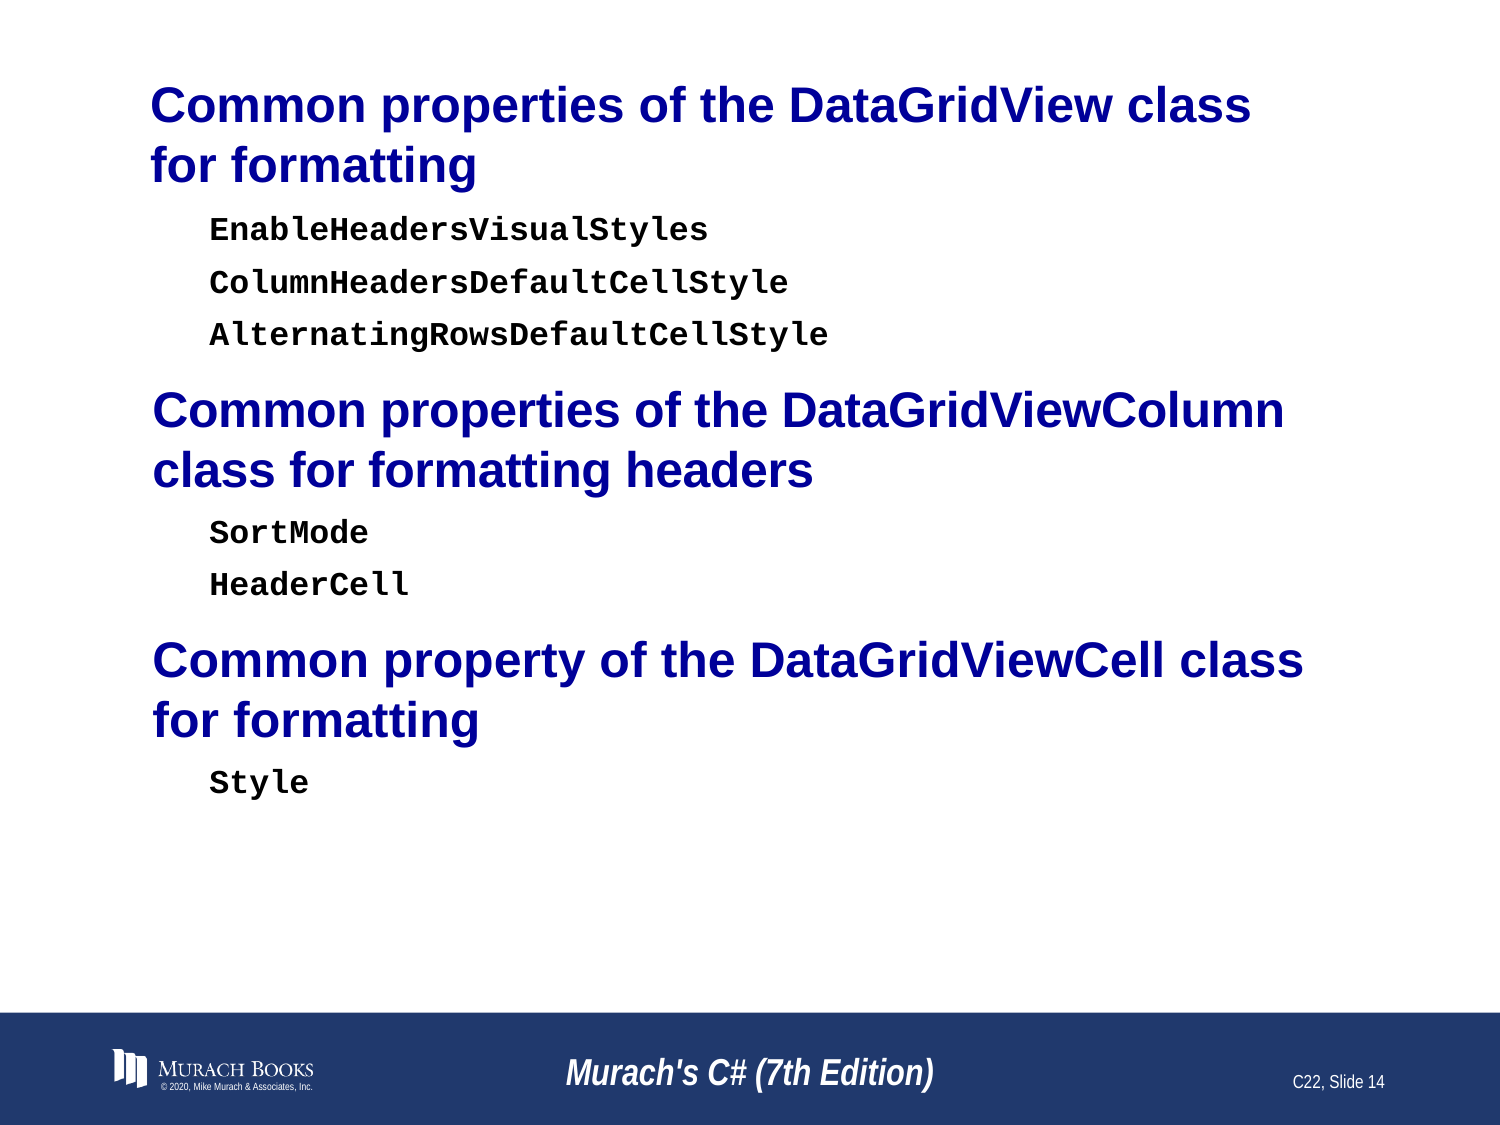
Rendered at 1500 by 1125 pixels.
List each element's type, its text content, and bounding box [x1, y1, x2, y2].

title Common properties of the DataGridView class for formatting [150, 72, 1350, 194]
slide_number Murach's C# (7th Edition) [463, 1025, 1050, 1100]
list EnableHeadersVisualStyles ColumnHeadersDefaultCellStyle AlternatingRowsDefaultCellStyle Common properties of the DataGridViewColumn class for formatting headers SortMode HeaderCell Common property of the DataGridViewCell class for formatting Style [137, 200, 1350, 1000]
slide_number C22, Slide 14 [1087, 1025, 1400, 1100]
footer © 2020, Mike Murach & Associates, Inc. [12, 1025, 463, 1100]
